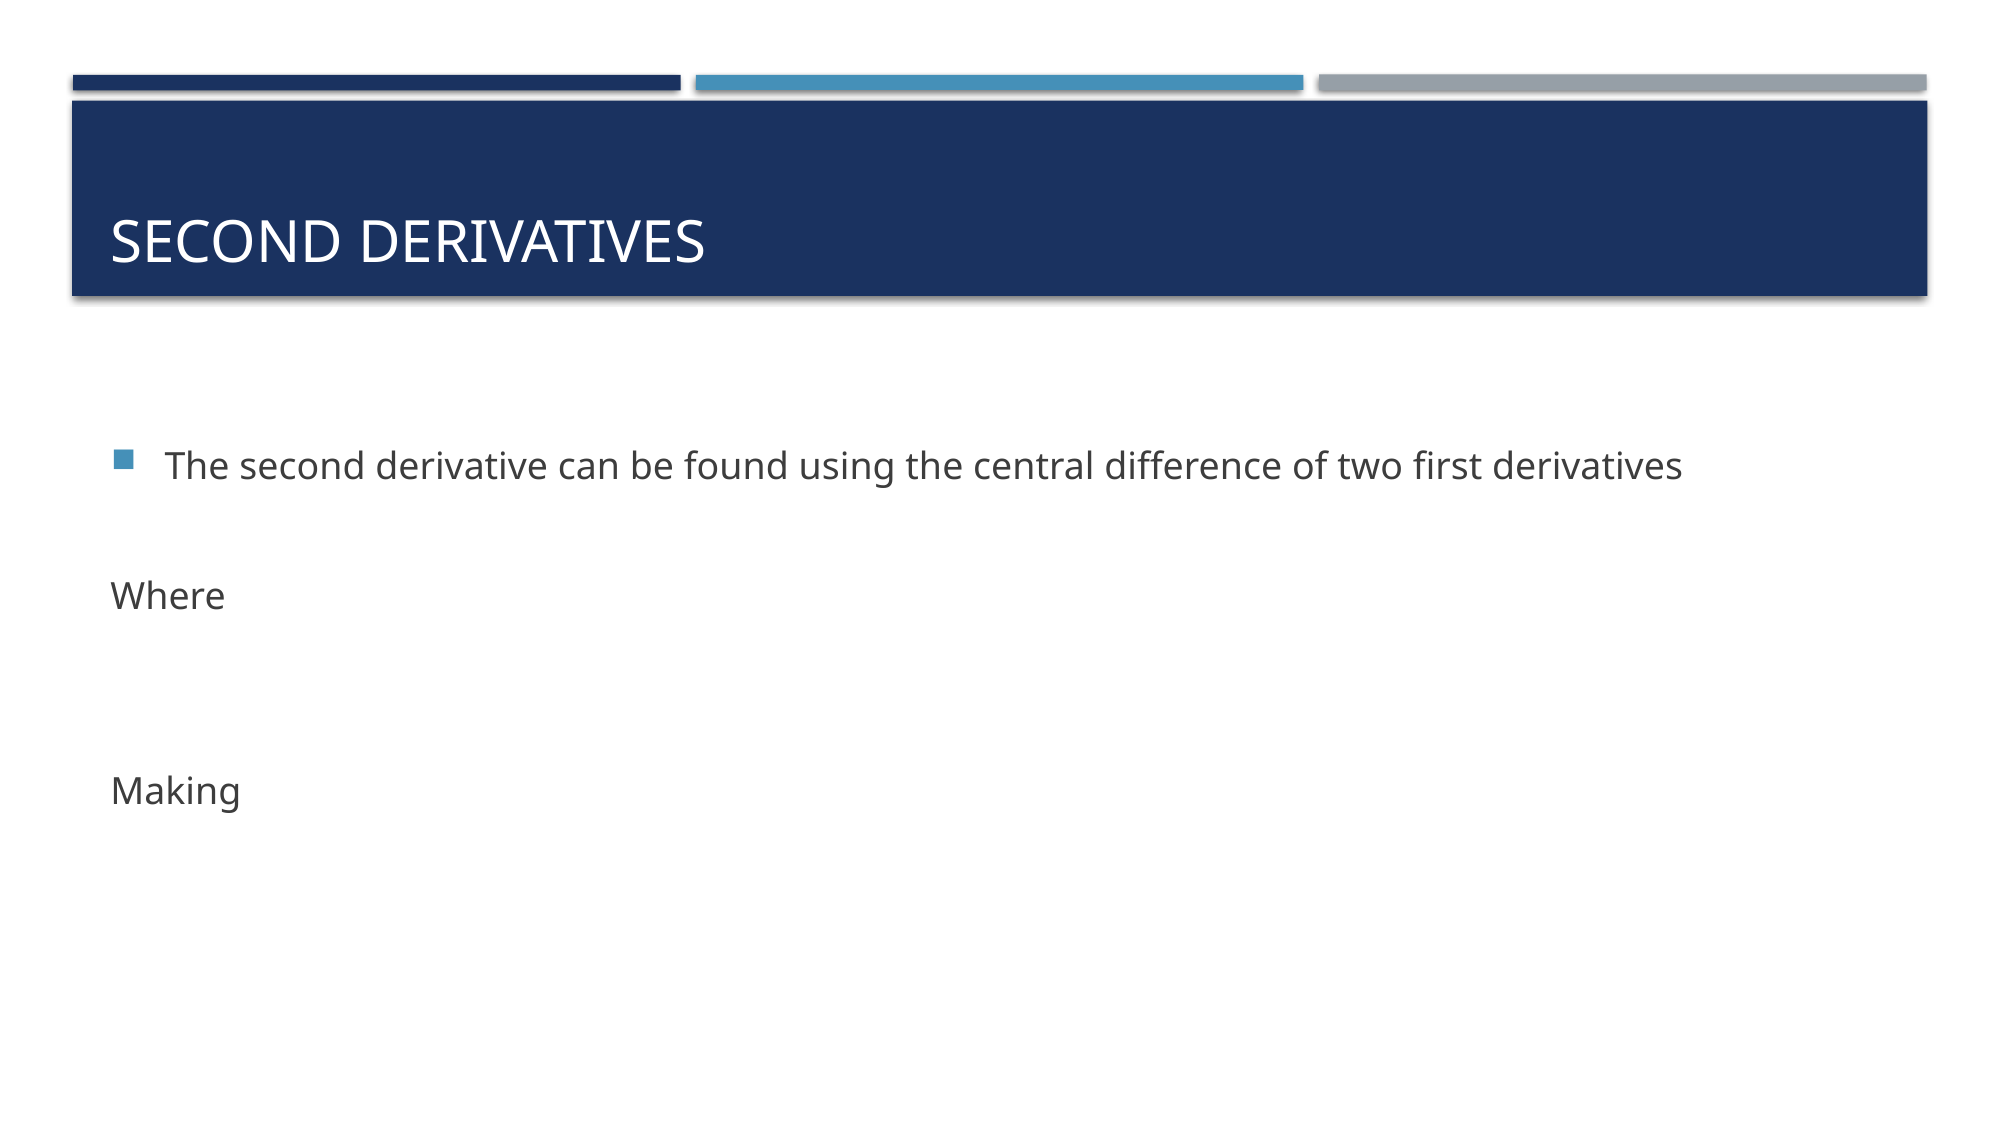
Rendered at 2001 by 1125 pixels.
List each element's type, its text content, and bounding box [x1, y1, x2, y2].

title Second Derivatives [95, 115, 1905, 282]
